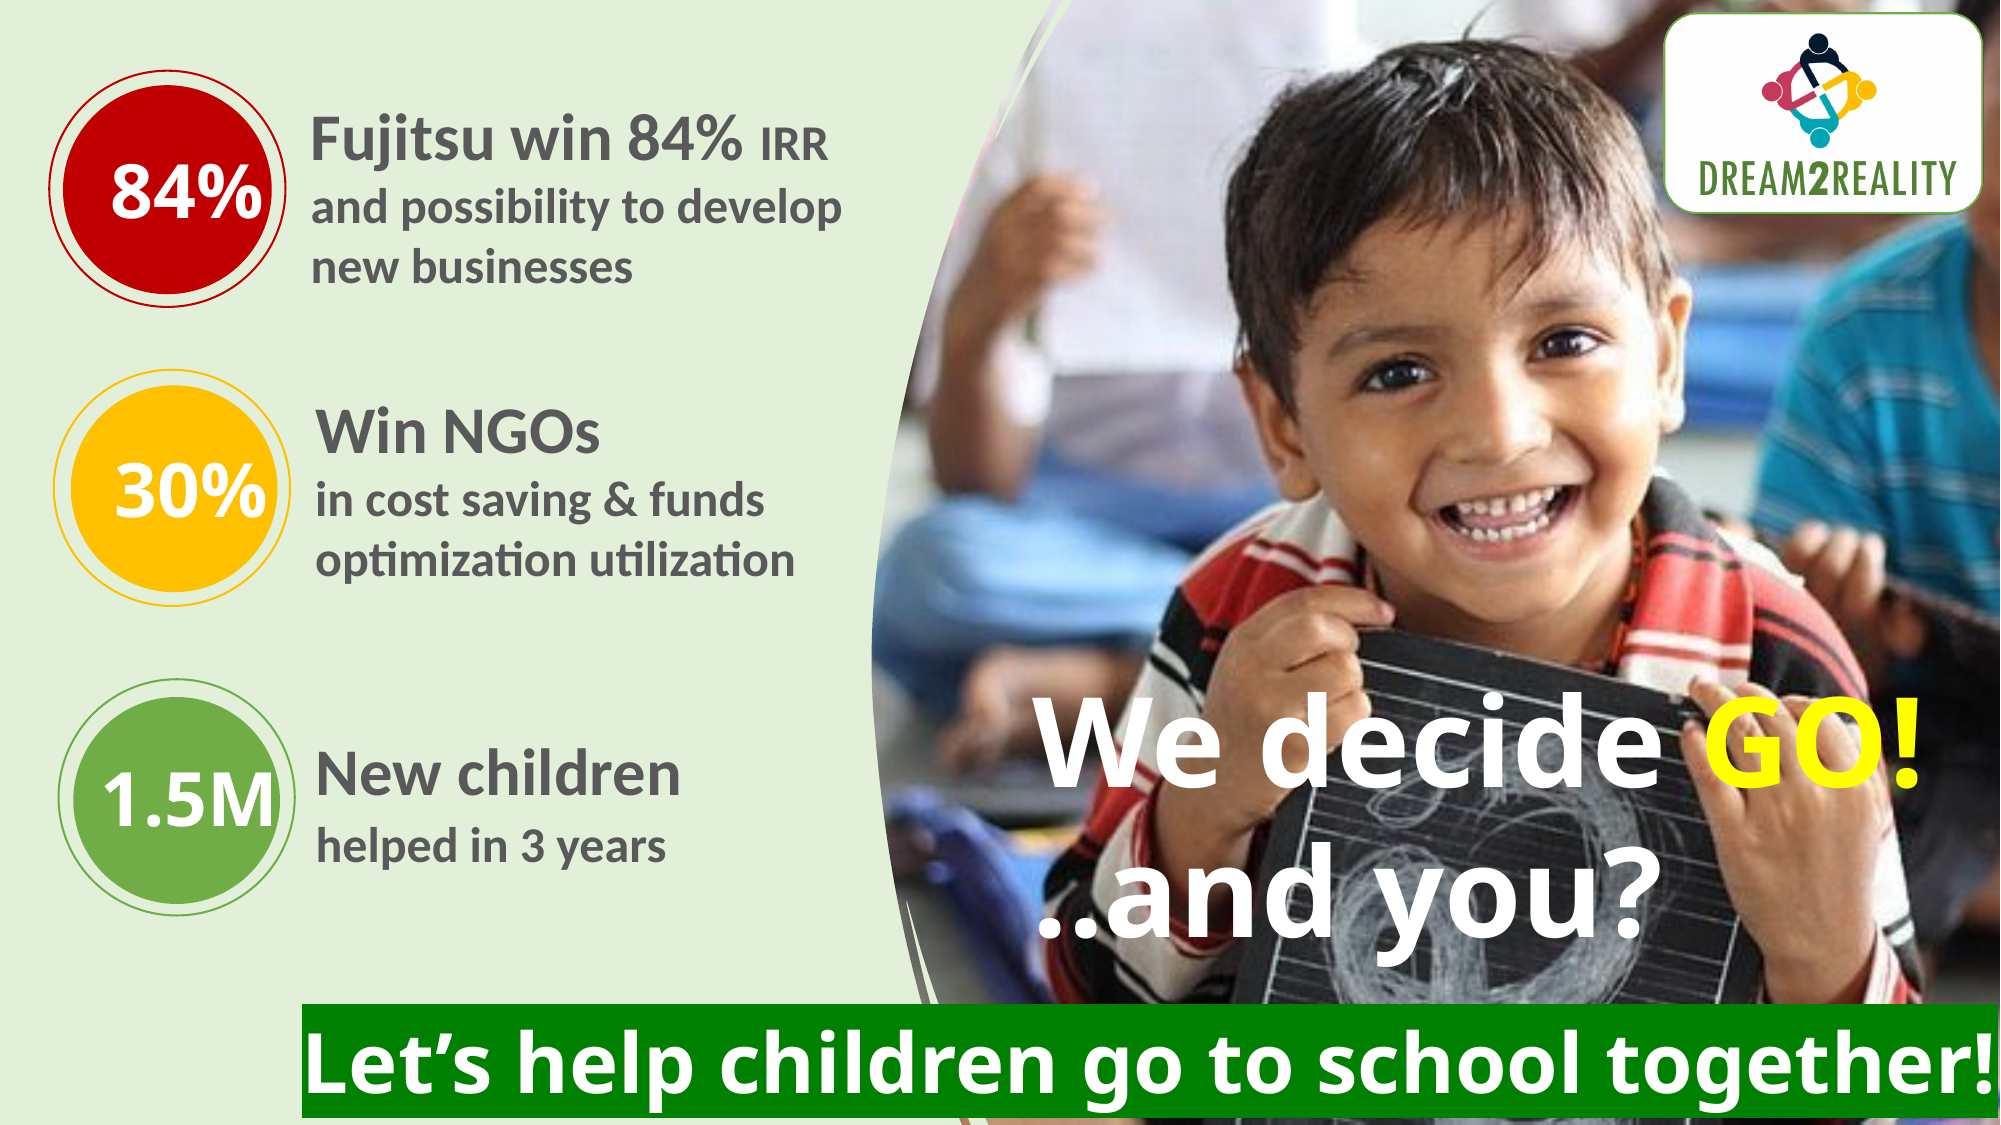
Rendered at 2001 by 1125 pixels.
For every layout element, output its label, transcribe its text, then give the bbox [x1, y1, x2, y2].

list New children helped in 3 years [225, 729, 871, 1125]
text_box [10, 679, 339, 916]
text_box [1, 70, 871, 307]
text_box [5, 369, 848, 606]
text_box Let’s help children go to school together! [287, 1002, 871, 1118]
picture [871, 0, 2000, 1125]
